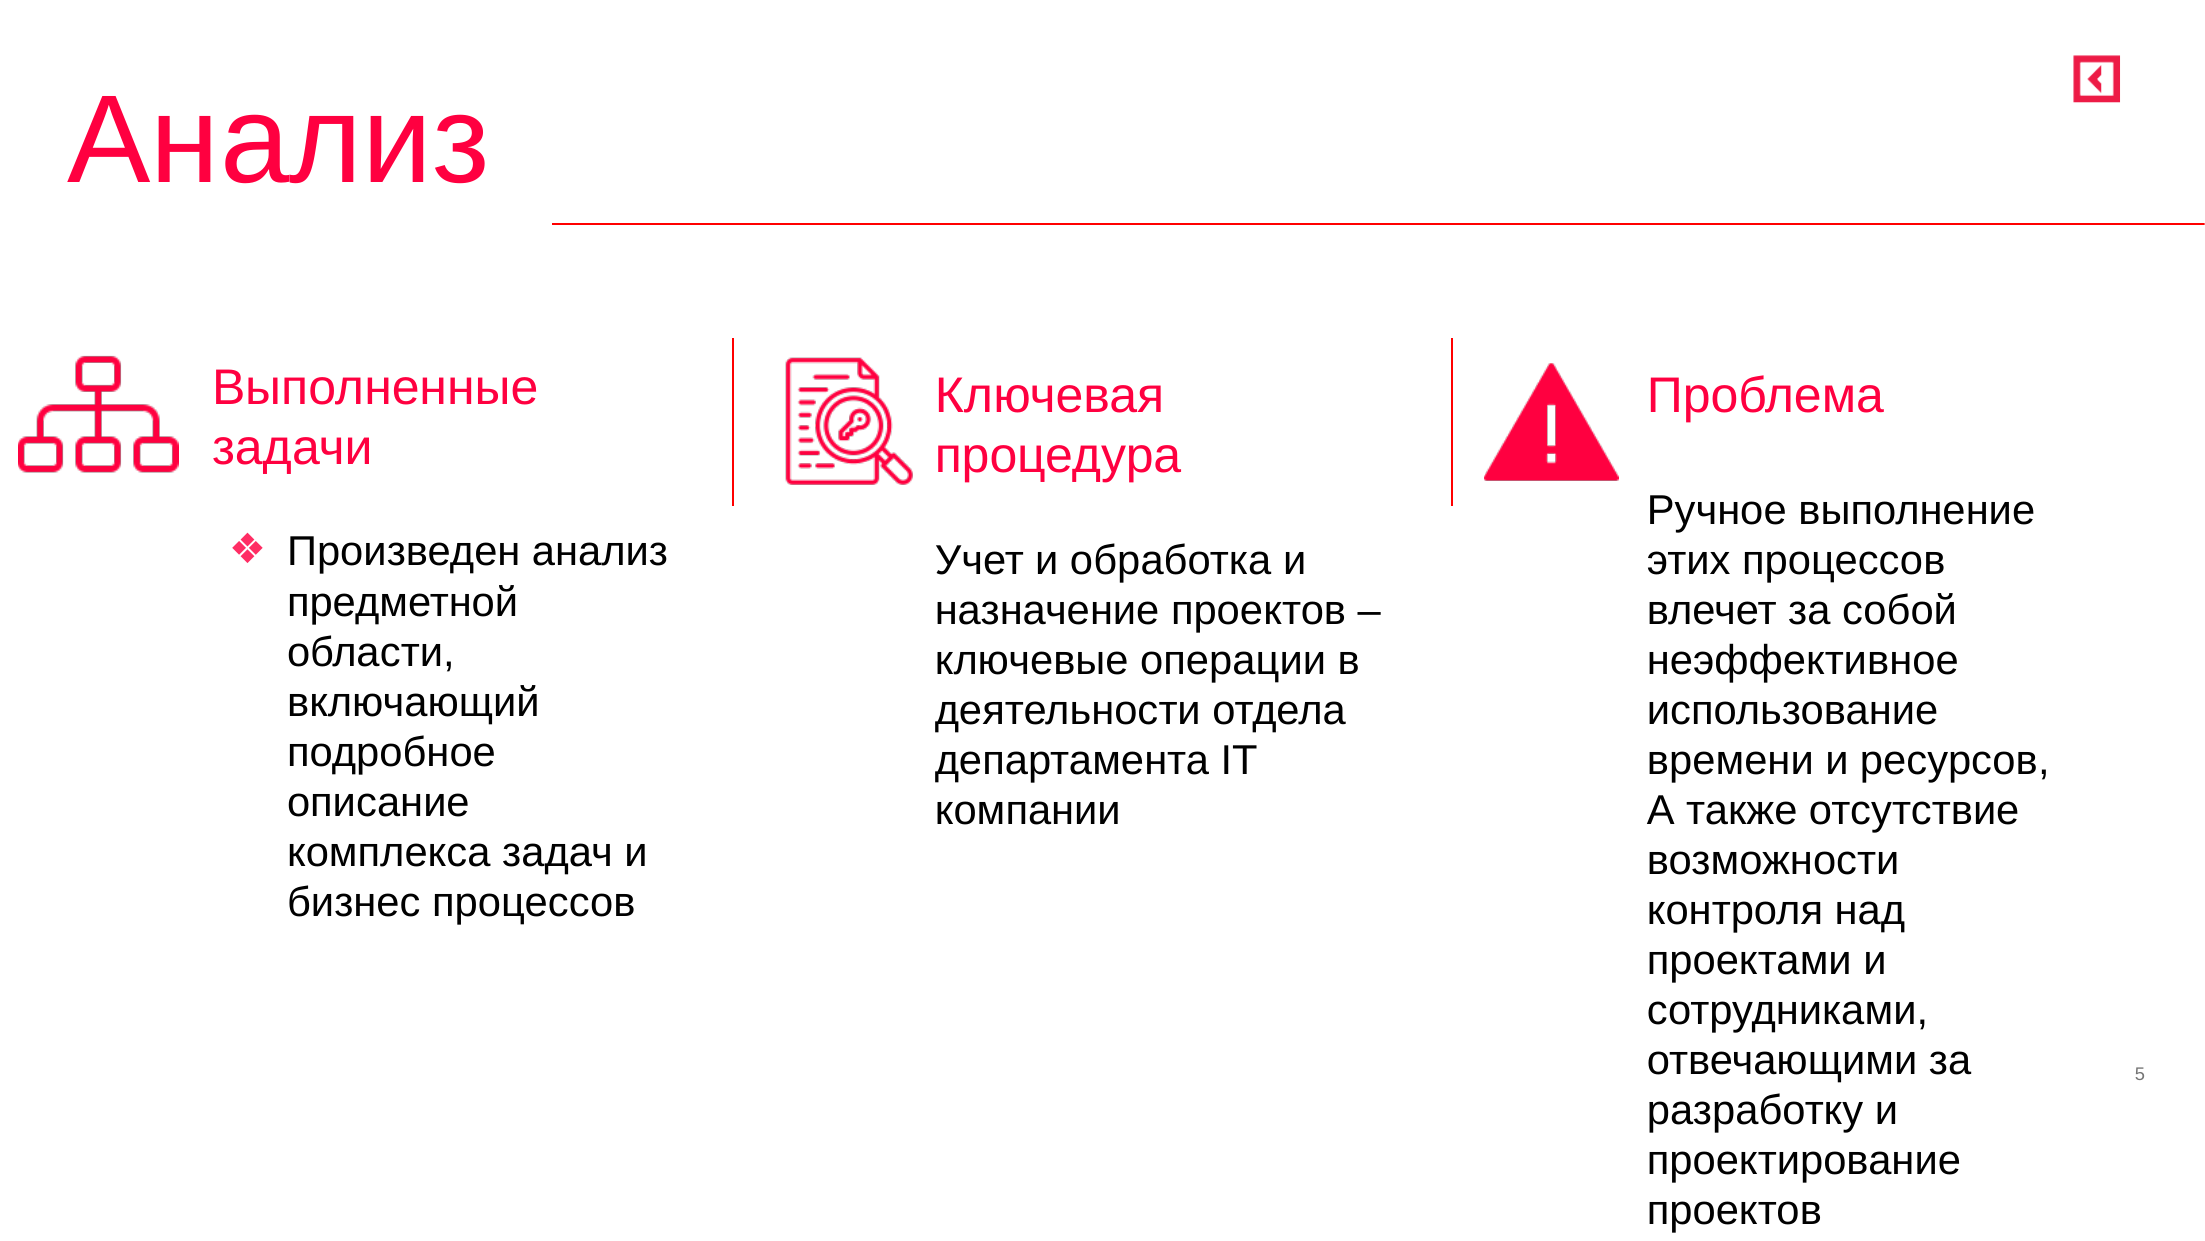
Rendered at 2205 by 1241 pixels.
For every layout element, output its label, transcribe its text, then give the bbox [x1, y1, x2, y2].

text_box Выполненные задачи Произведен анализ предметной области, включающий подробное описание комплекса задач и бизнес процессов [197, 346, 698, 977]
text_box Проблема Ручное выполнение этих процессов влечет за собой неэффективное использование времени и ресурсов, А также отсутствие возможности контроля над проектами и сотрудниками, отвечающими за разработку и проектирование проектов [1631, 355, 2078, 986]
picture [1484, 354, 1619, 490]
text_box Анализ [67, 45, 1410, 258]
picture [2073, 55, 2125, 103]
picture [17, 334, 179, 495]
text_box Ключевая процедура Учет и обработка и назначение проектов – ключевые операции в деятельности отдела департамента IT компании [919, 355, 1421, 930]
slide_number 5 [2093, 1062, 2146, 1085]
picture [782, 354, 917, 490]
